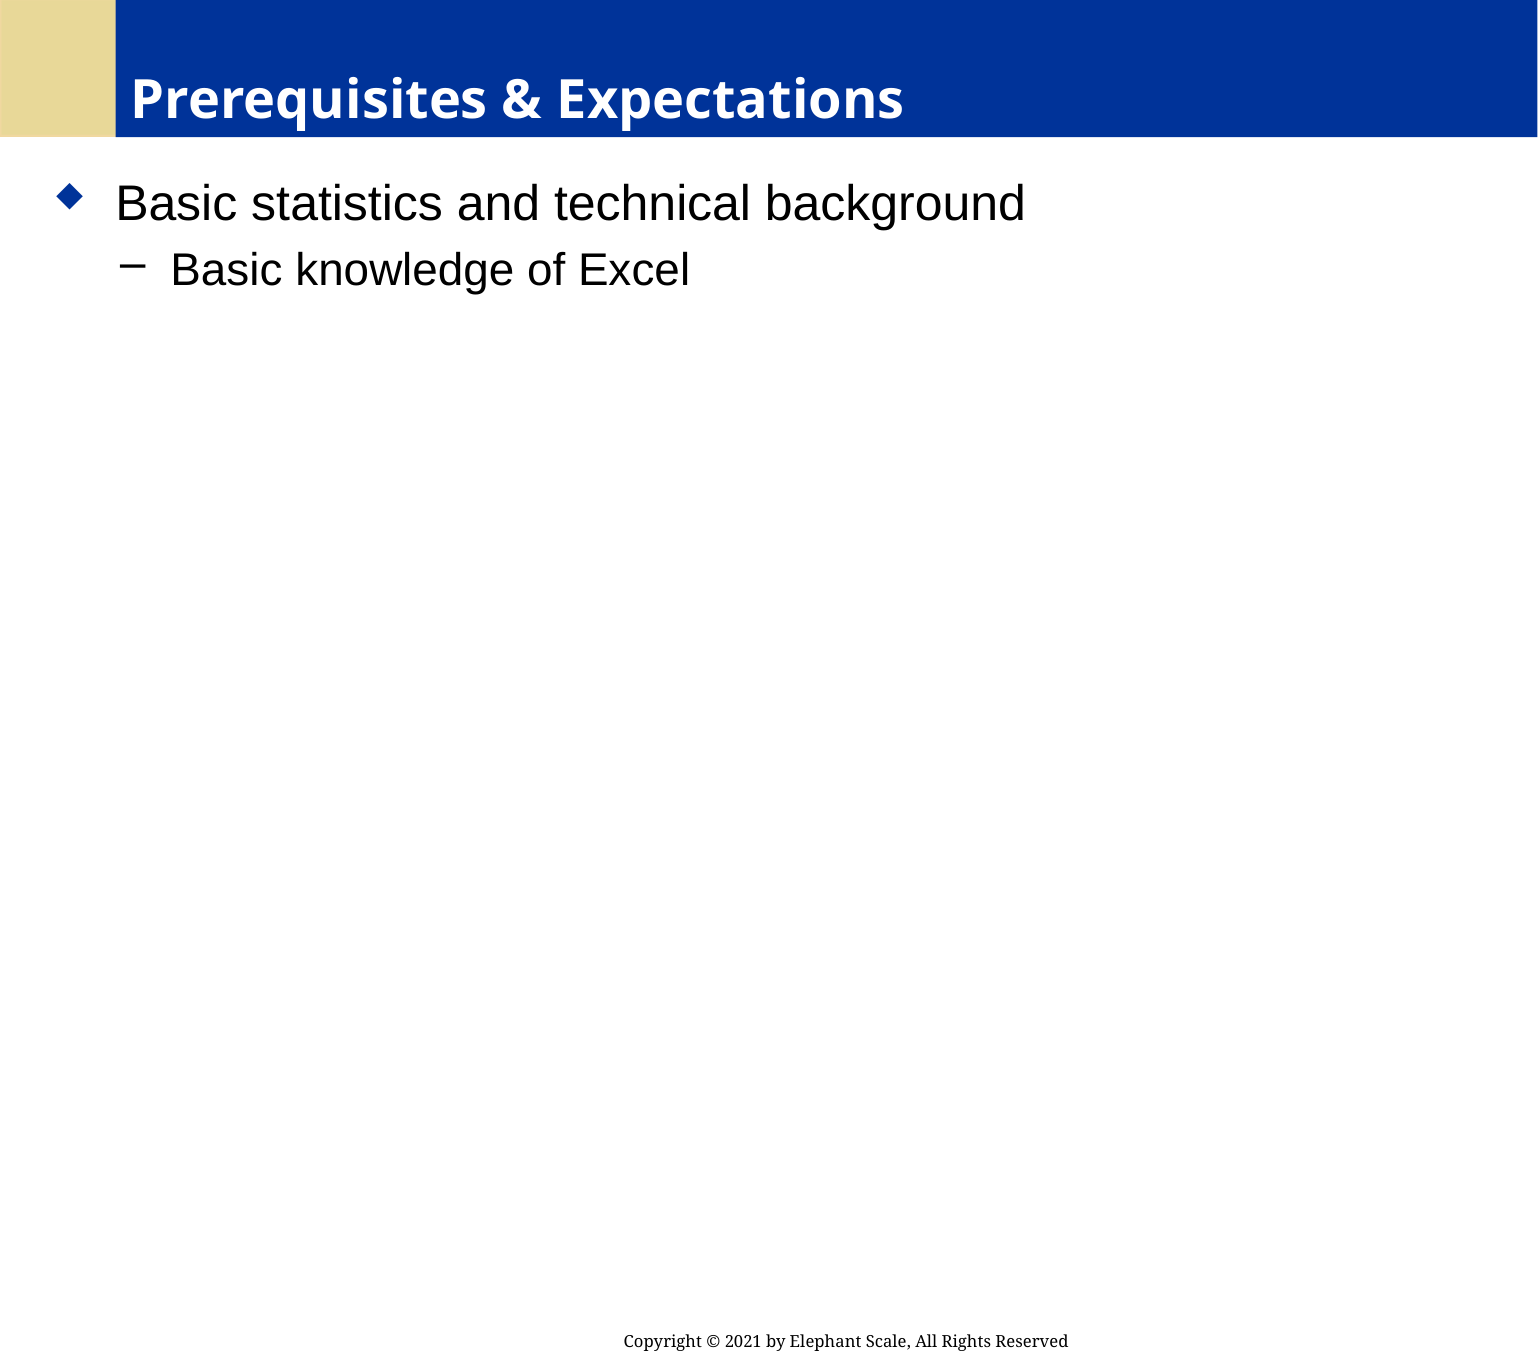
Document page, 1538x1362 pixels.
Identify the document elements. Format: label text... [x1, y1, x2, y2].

picture [0, 0, 115, 137]
text_box Copyright © 2021 by Elephant Scale, All Rights Reserved [608, 1322, 1085, 1358]
title Prerequisites & Expectations [115, 0, 1538, 138]
list Basic statistics and technical background Basic knowledge of Excel [38, 162, 1500, 1284]
